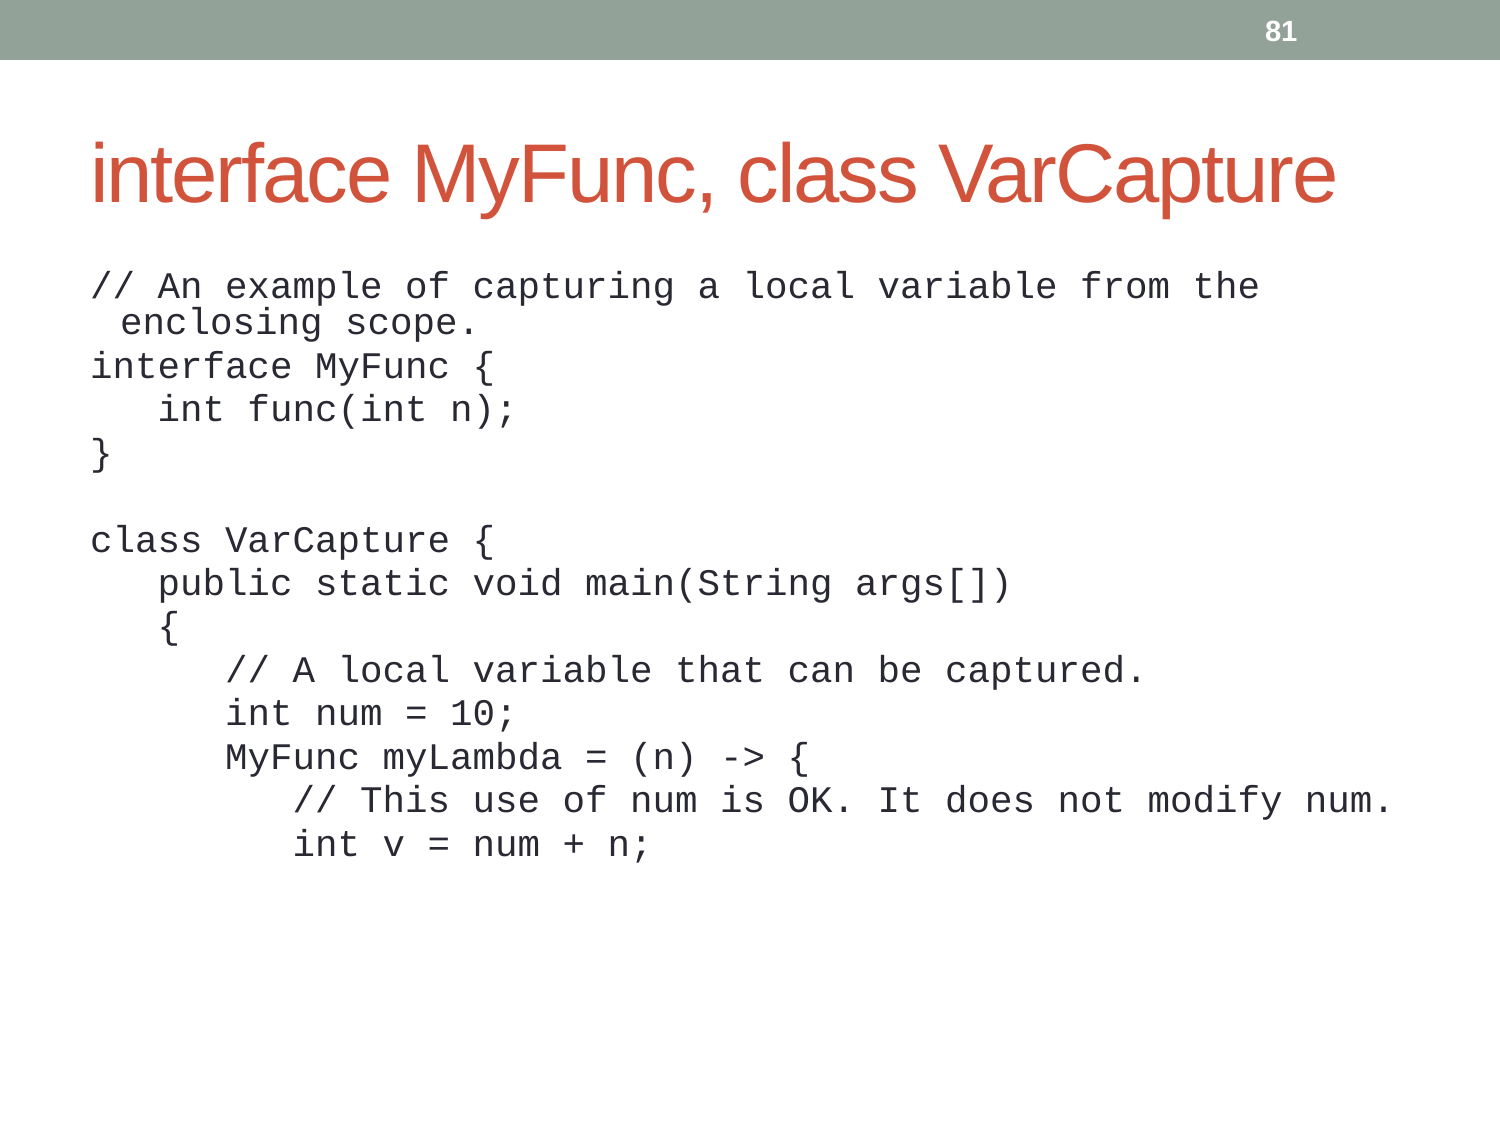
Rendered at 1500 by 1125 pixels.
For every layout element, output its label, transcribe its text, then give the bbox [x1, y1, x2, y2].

title interface MyFunc, class VarCapture [75, 87, 1425, 250]
slide_number 81 [1250, 3, 1425, 57]
list // An example of capturing a local variable from the enclosing scope. interface MyFunc { int func(int n); } class VarCapture { public static void main(String args[]) { // A local variable that can be captured. int num = 10; MyFunc myLambda = (n) -> { // This use of num is OK. It does not modify num. int v = num + n; [75, 262, 1425, 1063]
